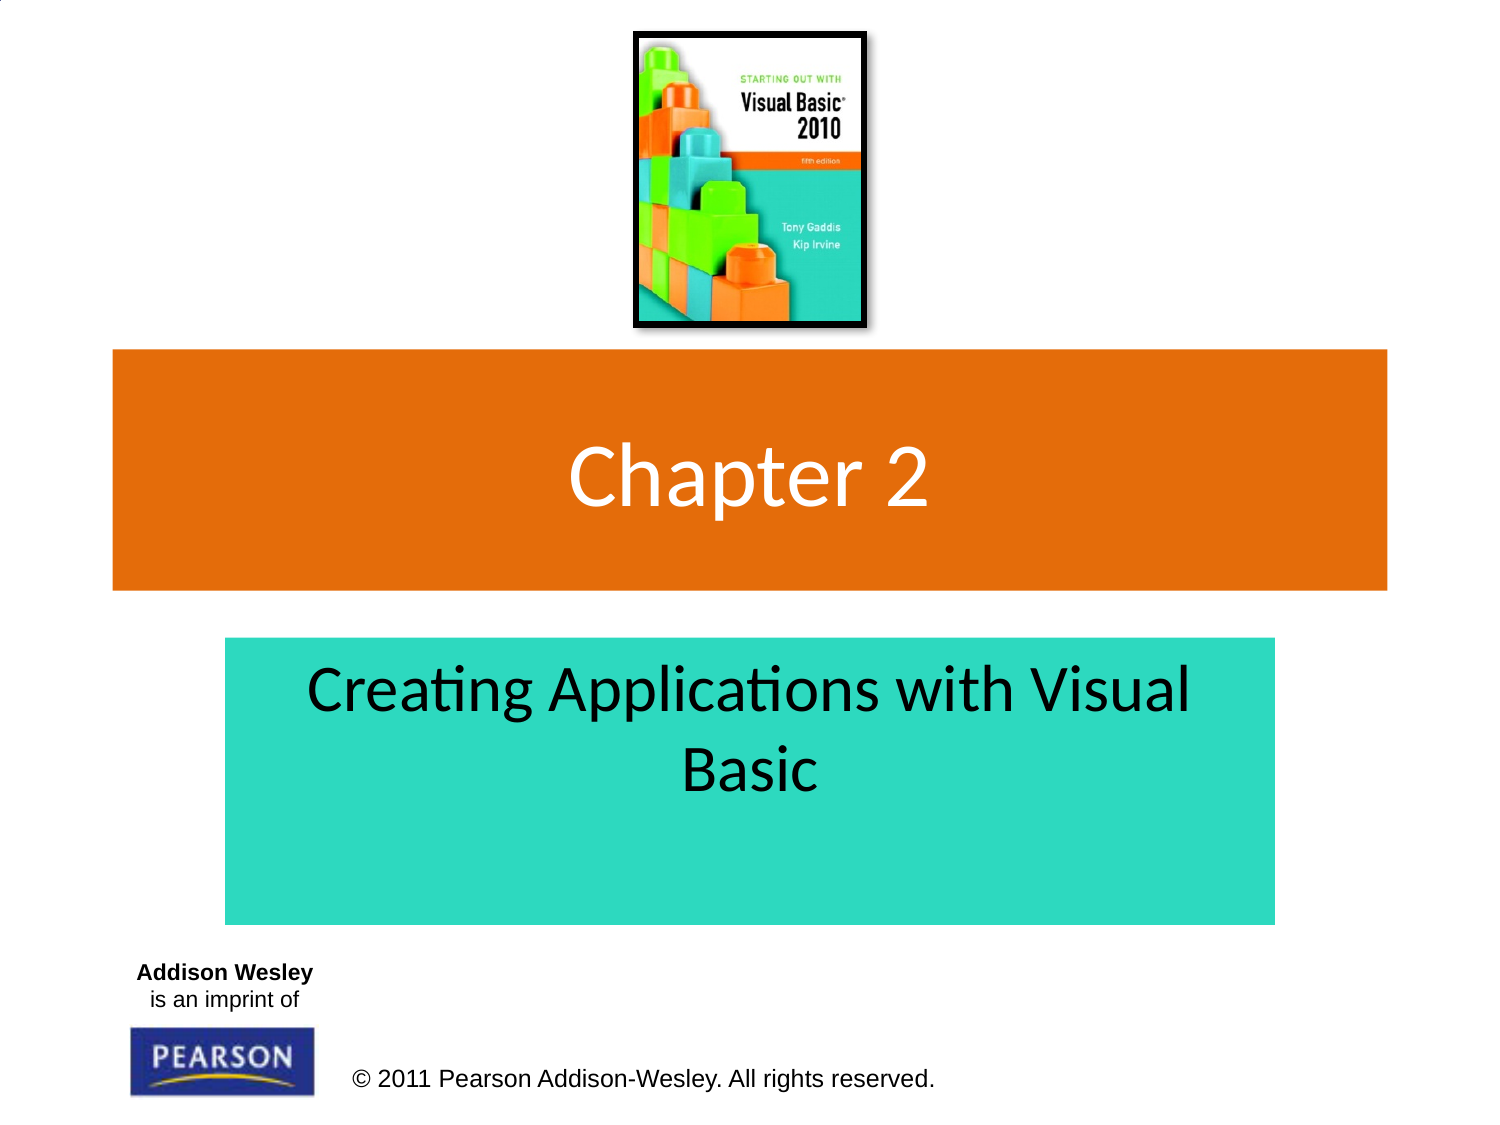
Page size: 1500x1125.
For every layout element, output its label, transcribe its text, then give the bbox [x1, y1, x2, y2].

picture [129, 1024, 319, 1100]
title Chapter 2 [112, 349, 1388, 591]
picture [639, 38, 861, 321]
subtitle Creating Applications with Visual Basic [225, 637, 1275, 925]
